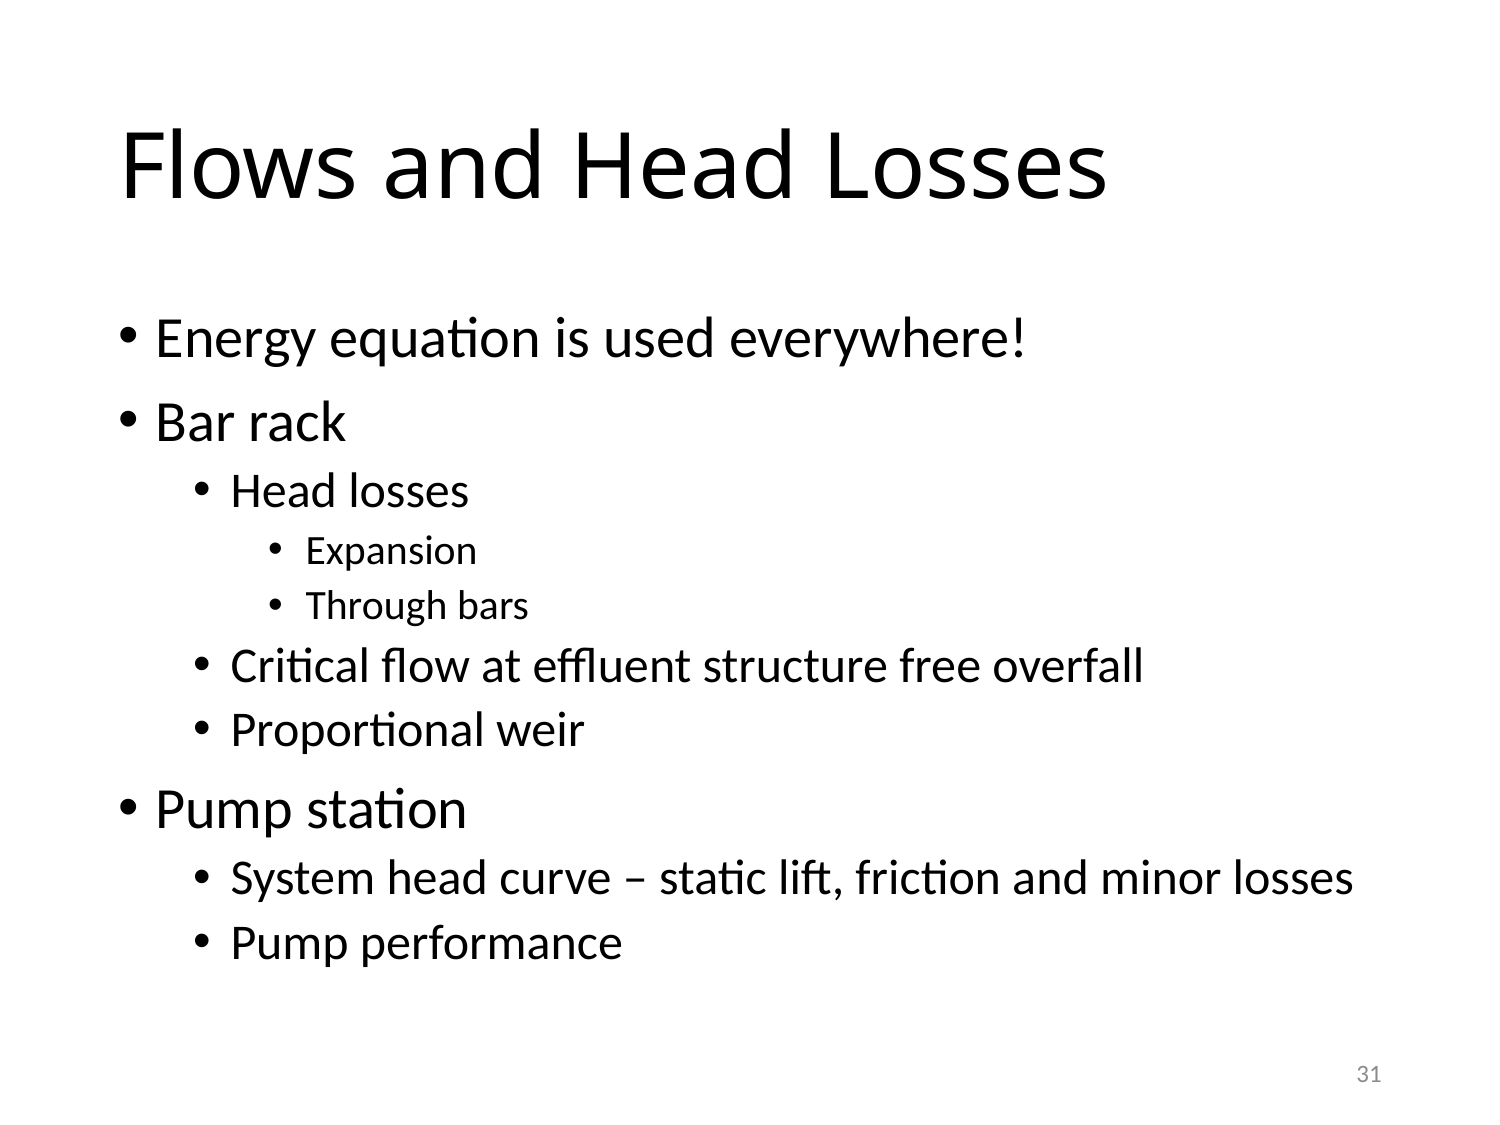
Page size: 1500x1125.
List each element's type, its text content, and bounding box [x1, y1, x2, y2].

title Flows and Head Losses [103, 59, 1397, 278]
list Energy equation is used everywhere! Bar rack Head losses Expansion Through bars Critical flow at effluent structure free overfall Proportional weir Pump station System head curve – static lift, friction and minor losses Pump performance [103, 299, 1397, 1014]
slide_number 31 [1059, 1042, 1397, 1103]
